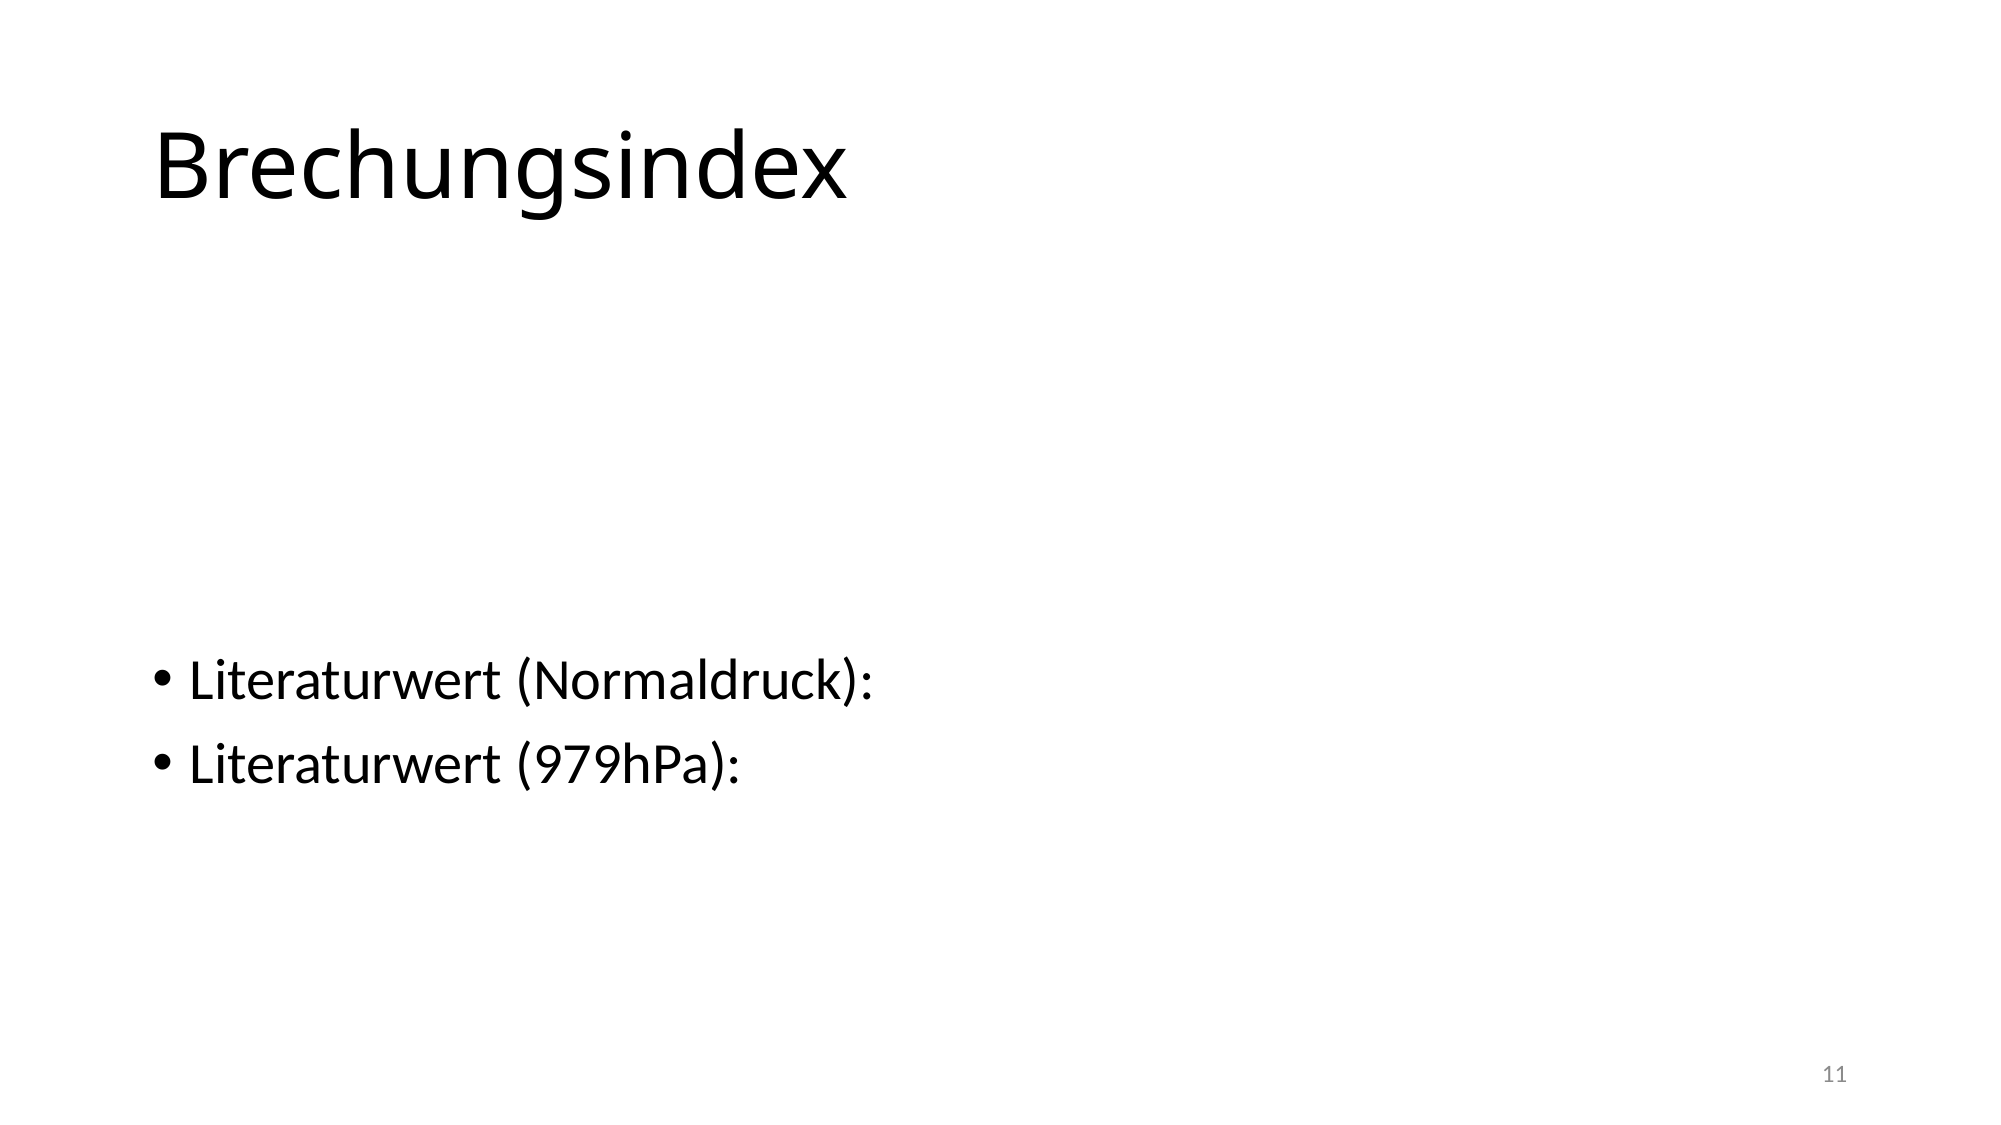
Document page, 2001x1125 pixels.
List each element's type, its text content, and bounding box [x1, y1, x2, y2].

slide_number 11 [1412, 1042, 1863, 1103]
title Brechungsindex [137, 59, 1863, 278]
